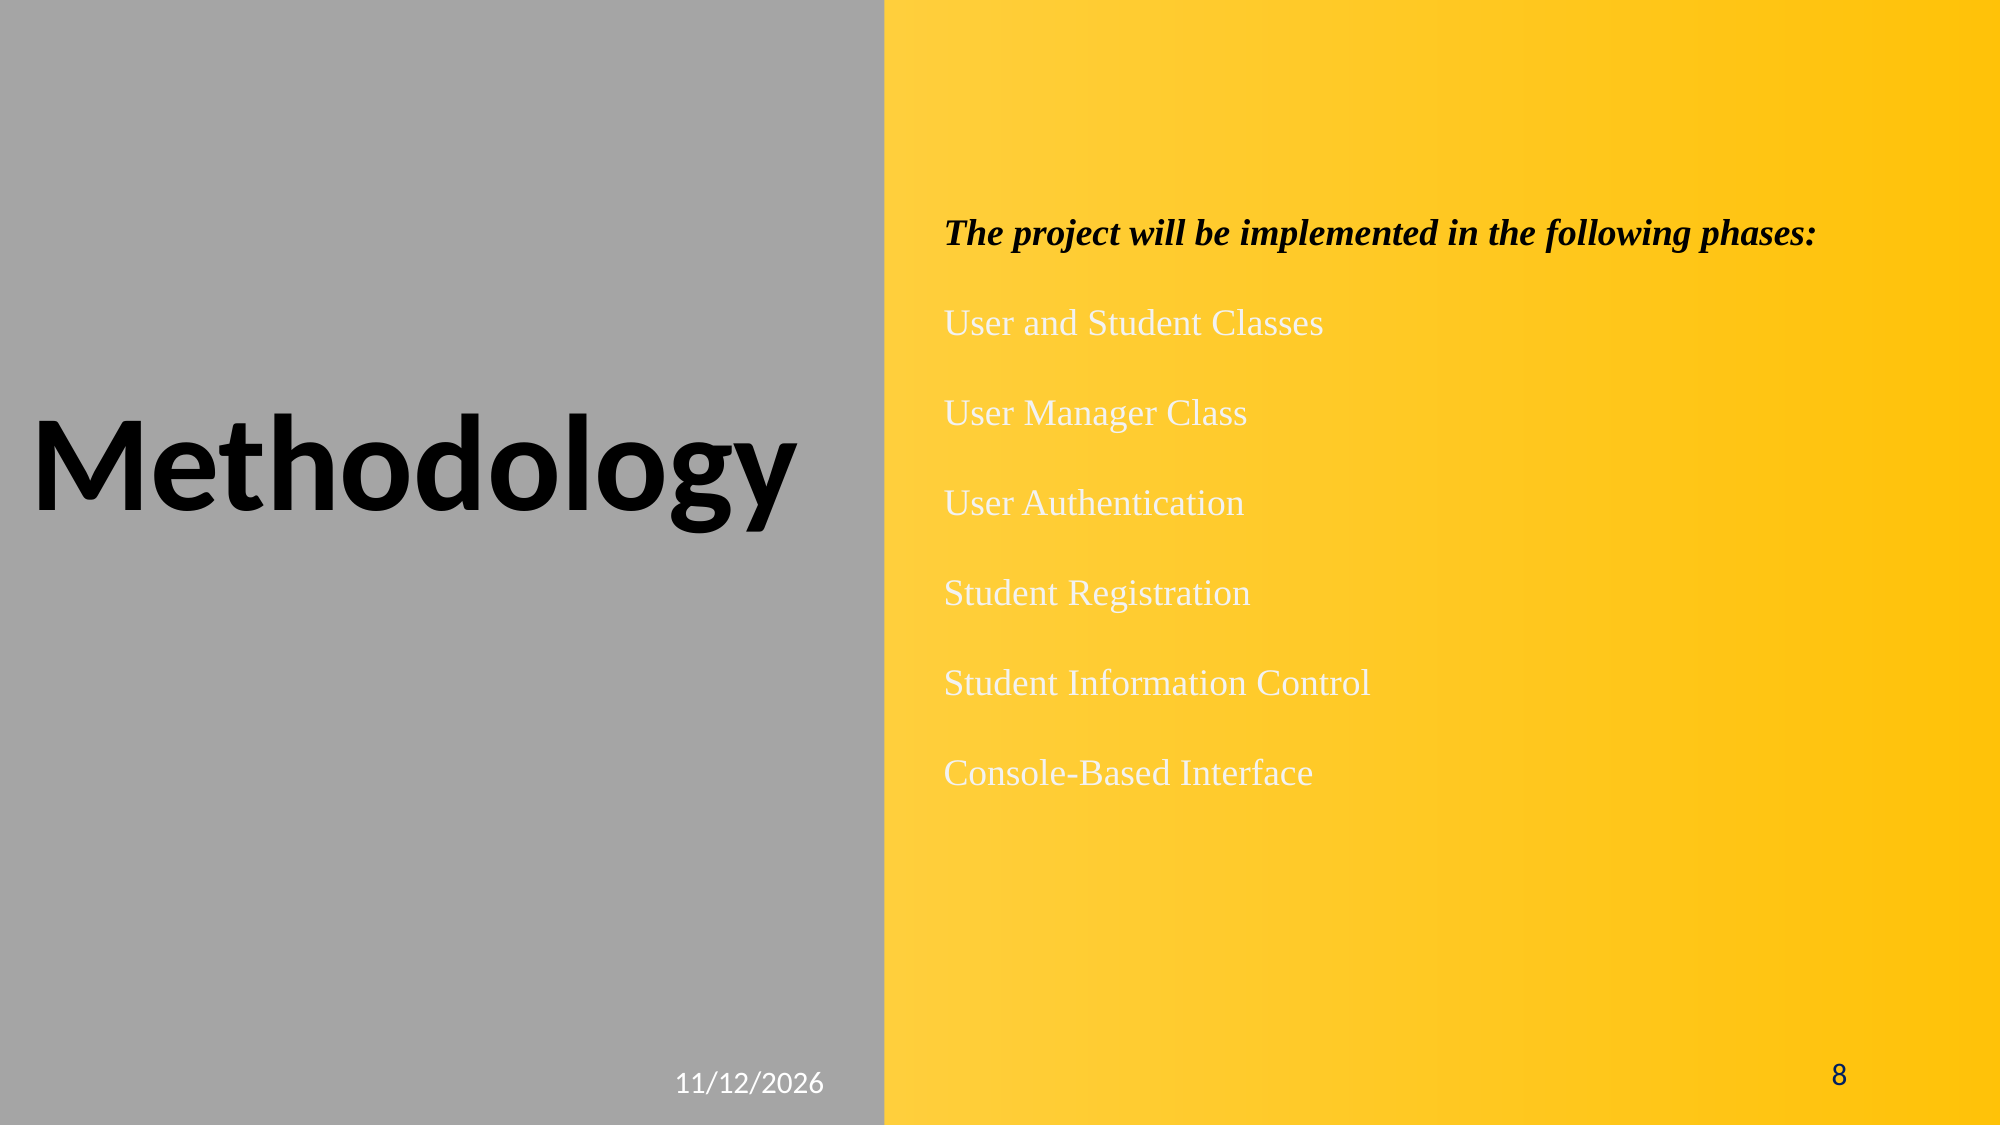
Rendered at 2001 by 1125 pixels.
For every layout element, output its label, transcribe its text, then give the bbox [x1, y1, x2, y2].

text_box The project will be implemented in the following phases: User and Student Classes User Manager Class User Authentication Student Registration Student Information Control Console-Based Interface [928, 200, 2000, 801]
text_box [0, 0, 885, 1125]
slide_number 8 [1412, 1042, 1863, 1103]
text_box Methodology [15, 365, 836, 591]
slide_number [659, 1051, 1110, 1111]
